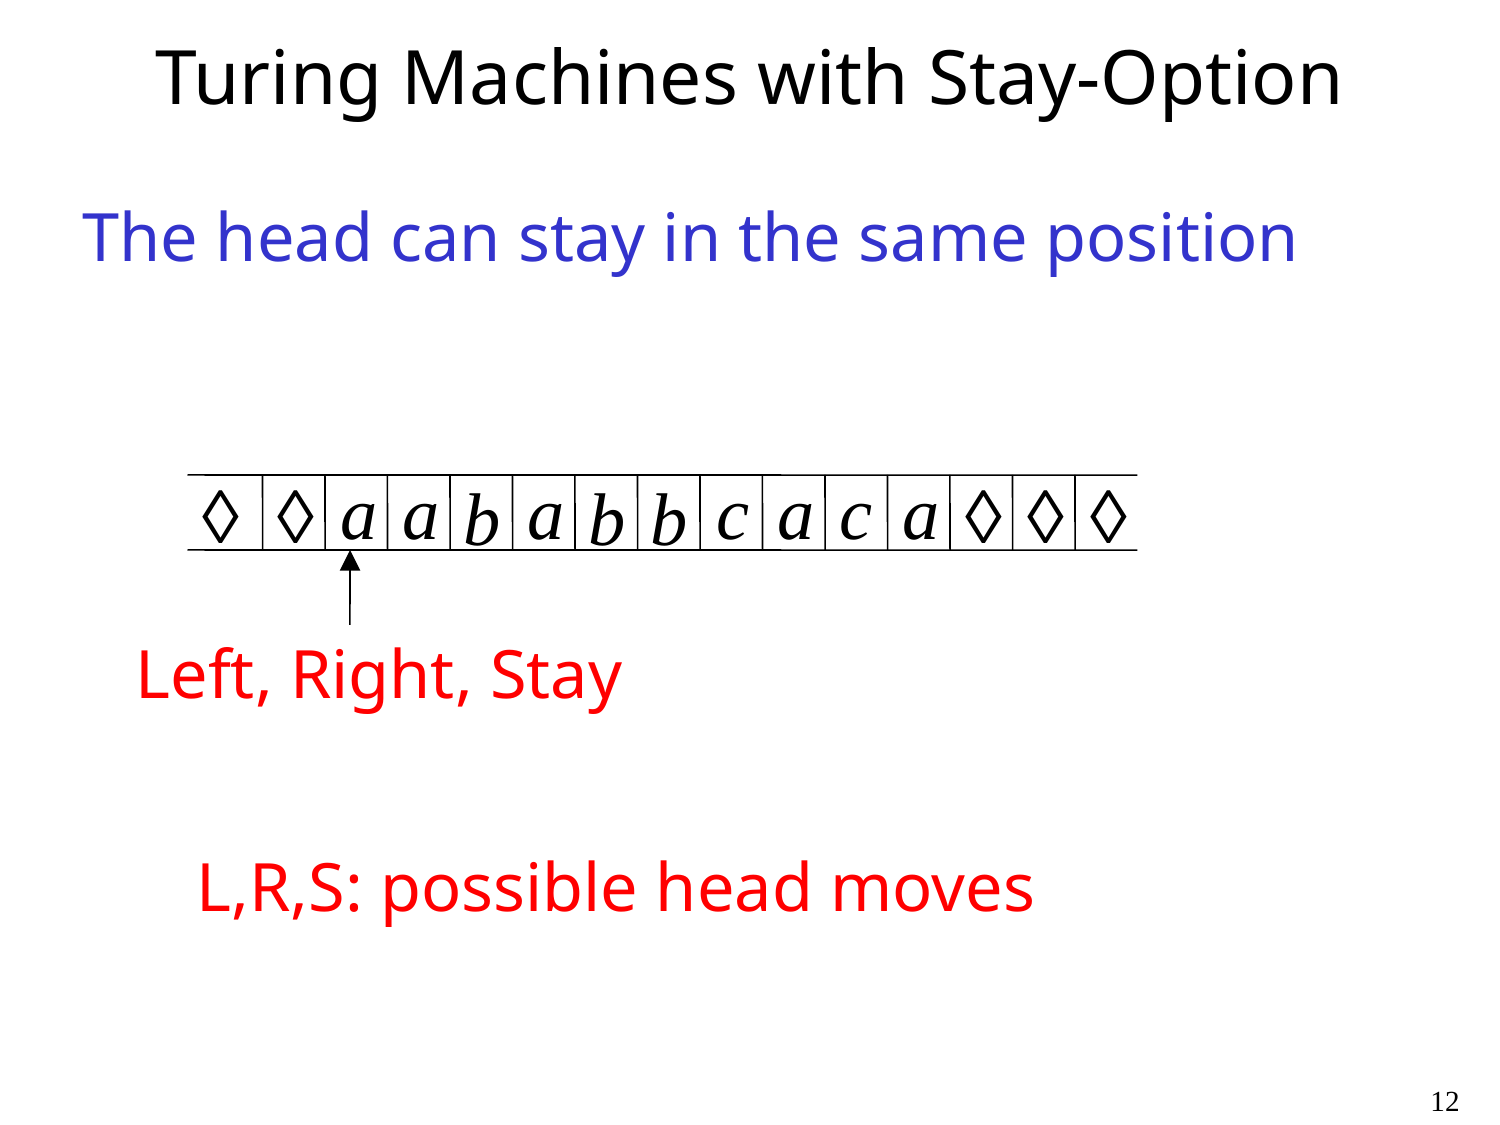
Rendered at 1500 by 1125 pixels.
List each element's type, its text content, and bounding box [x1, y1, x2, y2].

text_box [774, 499, 819, 546]
text_box L,R,S: possible head moves [181, 837, 1052, 933]
text_box Left, Right, Stay [120, 624, 638, 720]
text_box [837, 499, 877, 546]
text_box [649, 487, 692, 553]
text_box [714, 499, 755, 546]
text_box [274, 487, 317, 549]
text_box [1087, 487, 1130, 549]
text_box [1024, 487, 1067, 549]
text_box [524, 499, 569, 546]
text_box The head can stay in the same position [67, 187, 1315, 283]
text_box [199, 487, 242, 549]
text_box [899, 499, 944, 546]
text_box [962, 487, 1005, 549]
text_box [587, 487, 630, 553]
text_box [462, 487, 505, 553]
slide_number 12 [1162, 1074, 1475, 1125]
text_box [399, 499, 444, 546]
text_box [337, 499, 382, 546]
text_box [339, 555, 361, 624]
title Turing Machines with Stay-Option [24, 24, 1475, 125]
